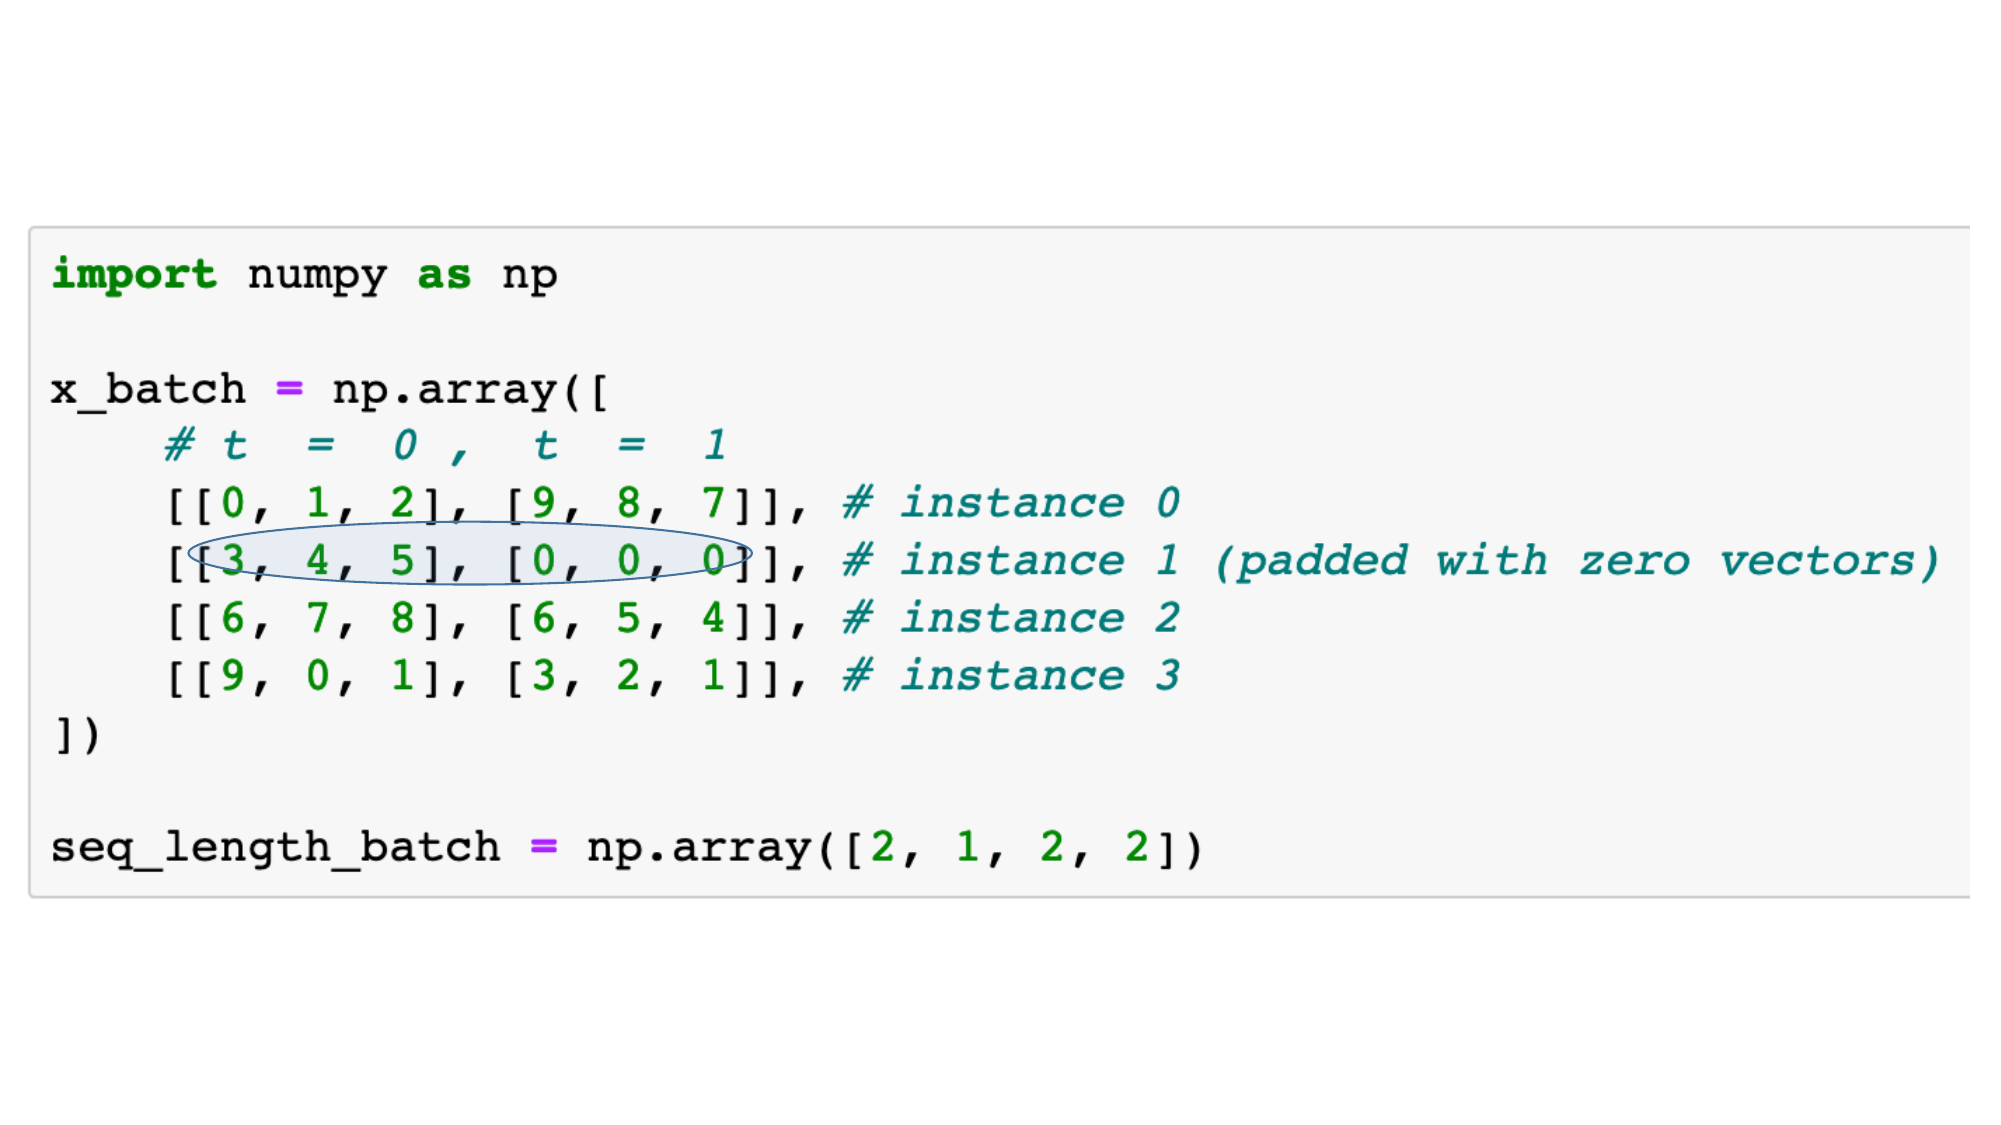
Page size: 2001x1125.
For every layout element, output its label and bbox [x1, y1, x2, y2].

picture [10, 212, 1970, 917]
